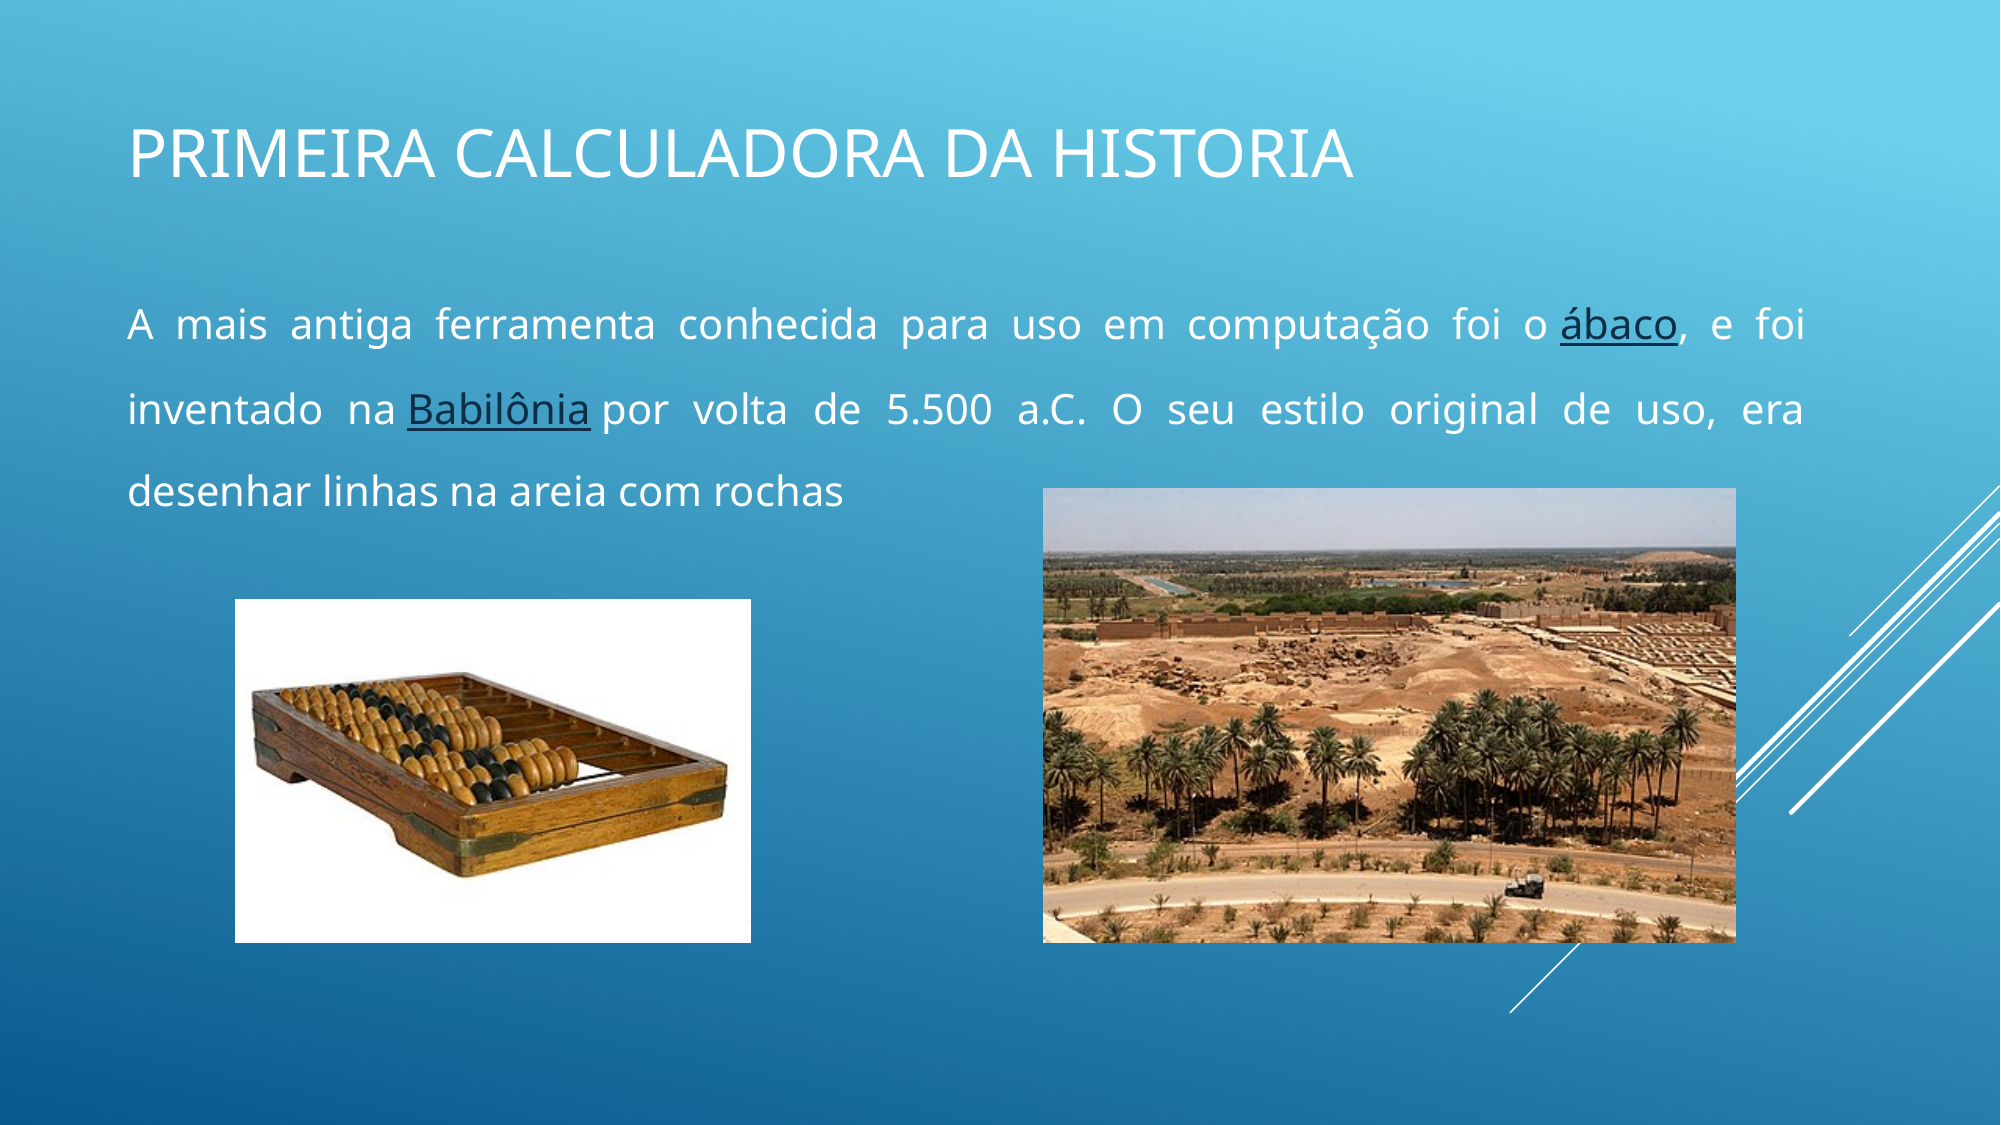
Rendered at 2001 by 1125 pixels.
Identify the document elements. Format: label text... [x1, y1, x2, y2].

picture [1043, 488, 1737, 944]
list A mais antiga ferramenta conhecida para uso em computação foi o ábaco, e foi inventado na Babilônia por volta de 5.500 a.C. O seu estilo original de uso, era desenhar linhas na areia com rochas [112, 254, 1822, 530]
picture [234, 599, 751, 944]
title Primeira calculadora da historia [112, 76, 1736, 225]
